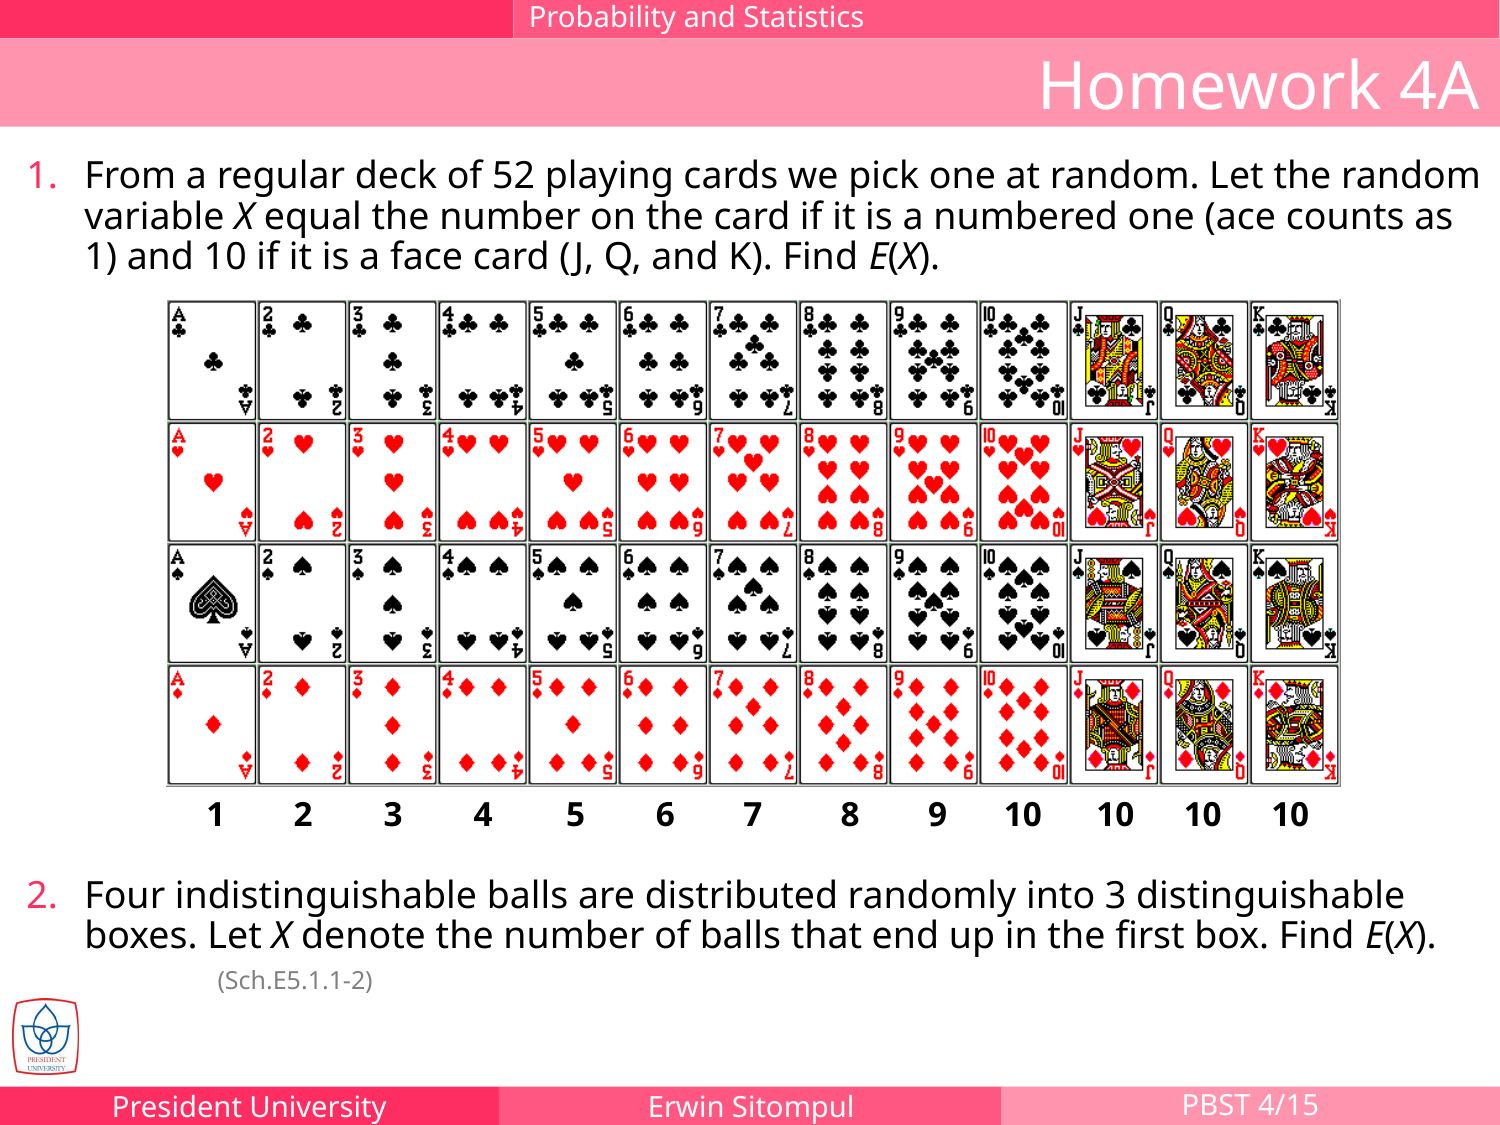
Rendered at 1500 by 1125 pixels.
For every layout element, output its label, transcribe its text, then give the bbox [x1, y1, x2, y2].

picture [12, 1022, 79, 1075]
picture [166, 299, 1341, 787]
text_box Probability and Statistics [514, 0, 1500, 39]
text_box From a regular deck of 52 playing cards we pick one at random. Let the random variable X equal the number on the card if it is a numbered one (ace counts as 1) and 10 if it is a face card (J, Q, and K). Find E(X). [11, 148, 1500, 300]
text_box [188, 785, 1330, 842]
text_box Four indistinguishable balls are distributed randomly into 3 distinguishable boxes. Let X denote the number of balls that end up in the first box. Find E(X). (Sch.E5.1.1-2) [11, 868, 1500, 1022]
text_box Homework 4A [0, 45, 1496, 120]
